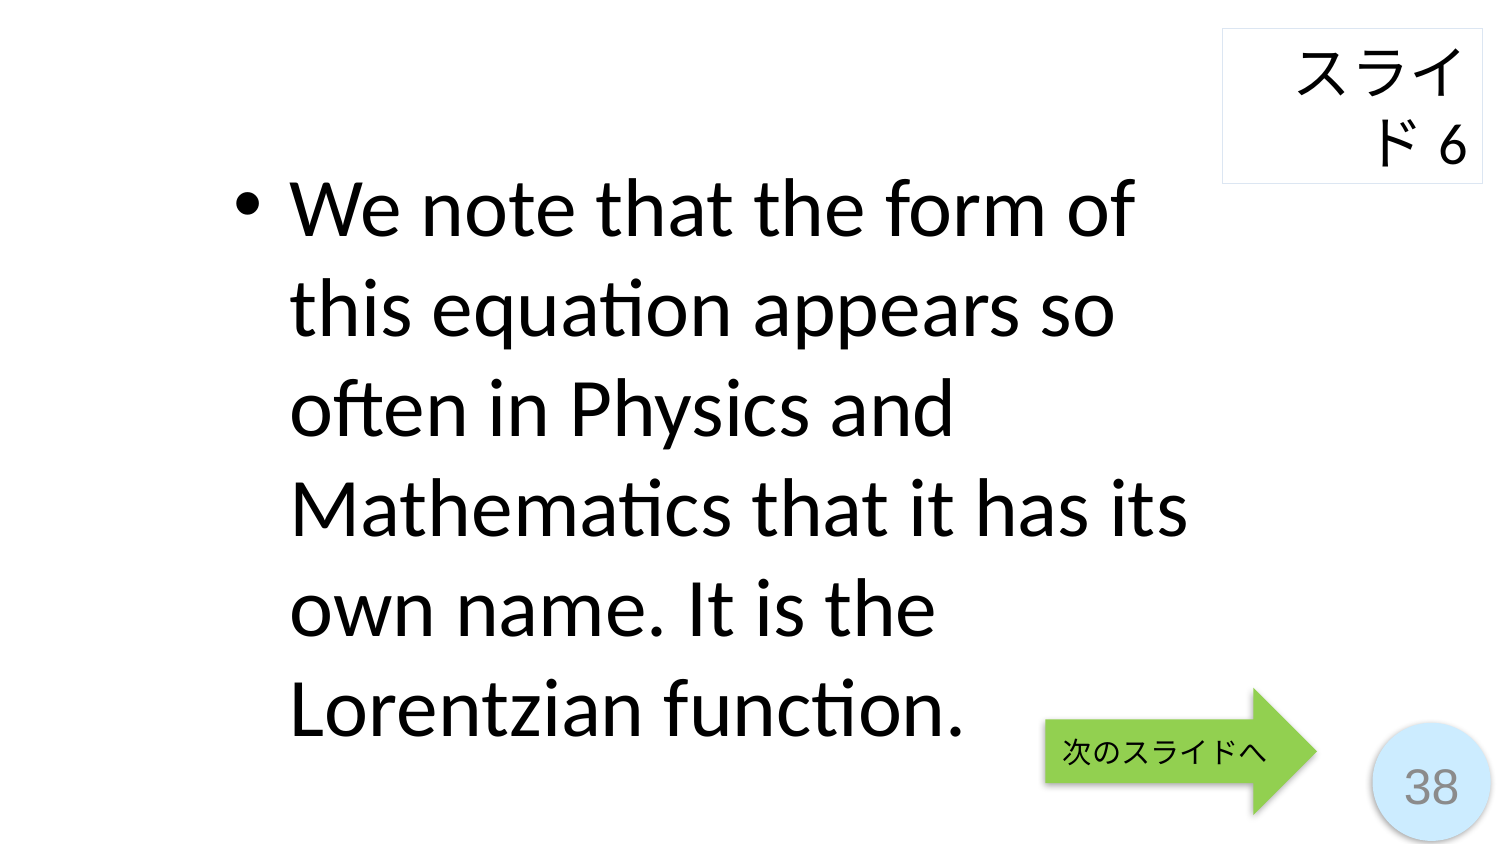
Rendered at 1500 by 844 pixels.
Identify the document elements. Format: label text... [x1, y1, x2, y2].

text_box 次のスライドへ [1044, 686, 1318, 816]
slide_number 38 [1372, 762, 1491, 807]
list We note that the form of this equation appears so often in Physics and Mathematics that it has its own name. It is the Lorentzian function. [218, 145, 1223, 766]
text_box スライド6 [1222, 28, 1483, 184]
